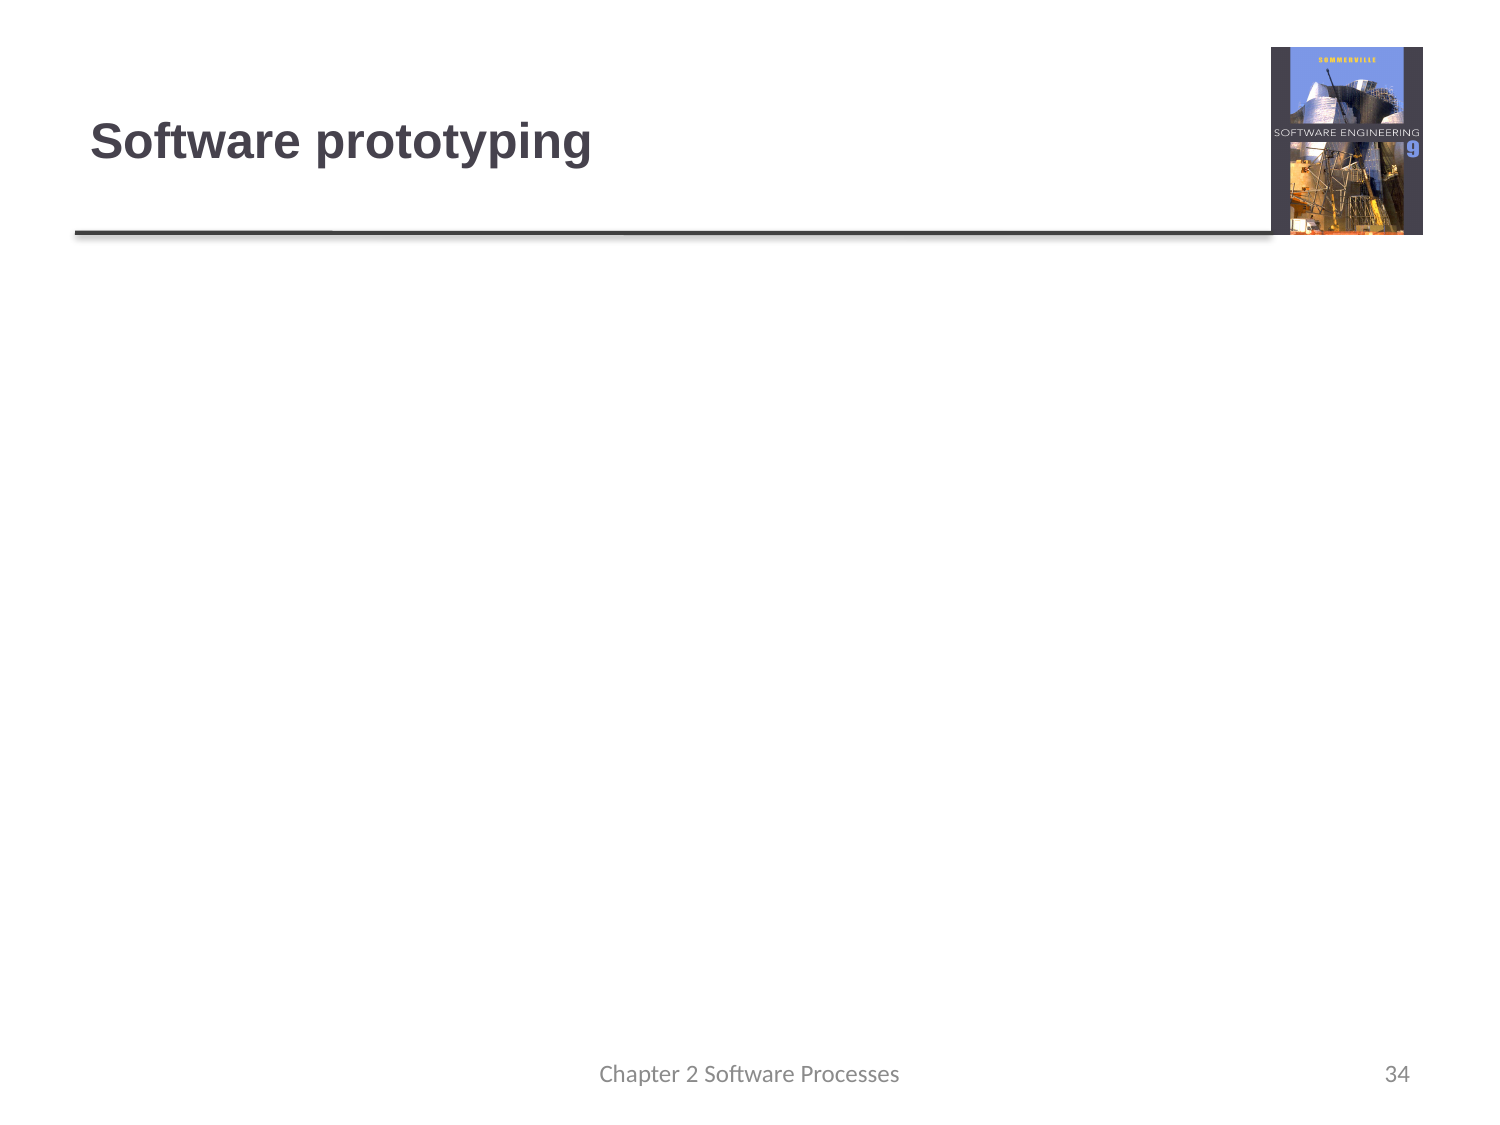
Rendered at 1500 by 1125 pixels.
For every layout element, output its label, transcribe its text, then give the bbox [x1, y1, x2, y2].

footer Chapter 2 Software Processes [512, 1042, 988, 1103]
slide_number 34 [1074, 1042, 1425, 1103]
title Software prototyping [74, 44, 1272, 233]
picture [1272, 47, 1423, 235]
